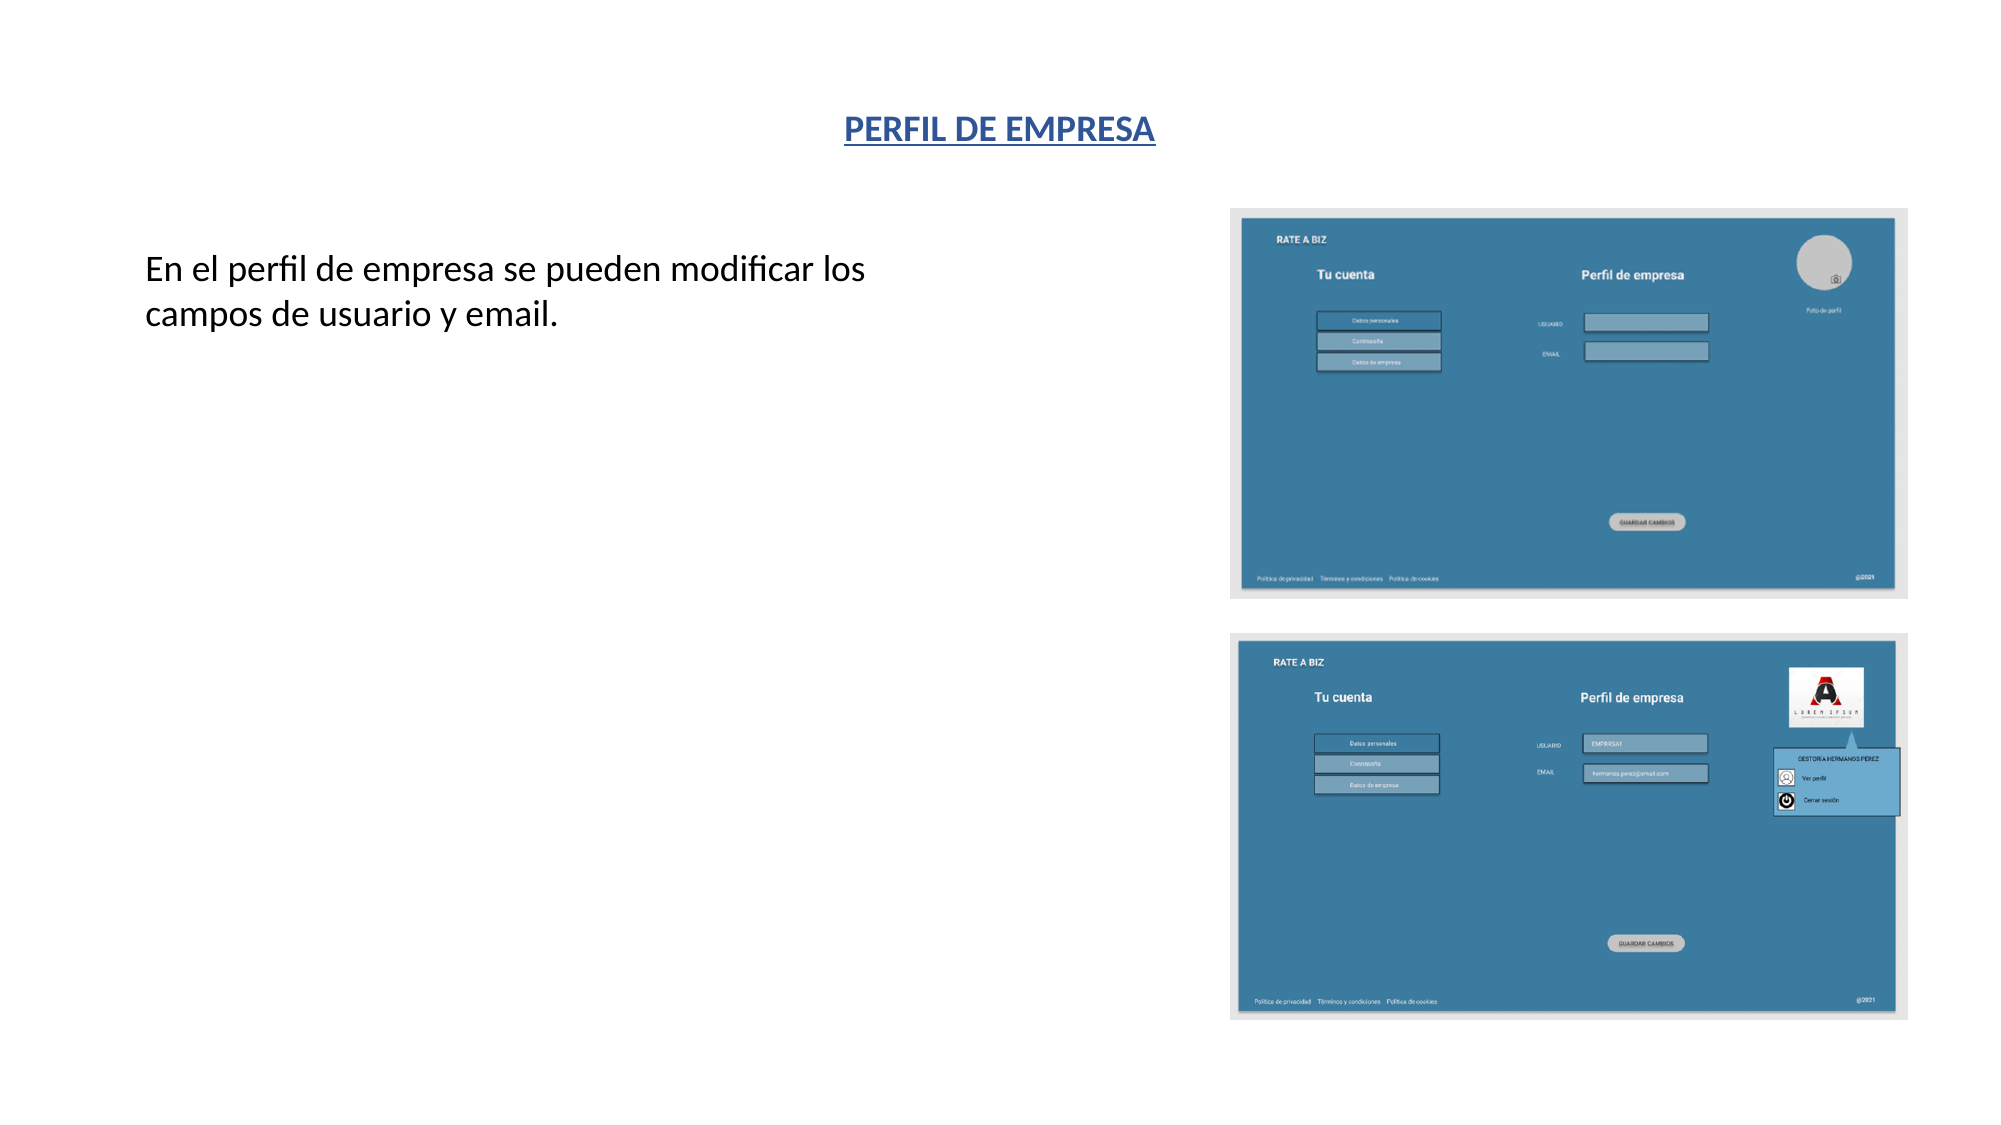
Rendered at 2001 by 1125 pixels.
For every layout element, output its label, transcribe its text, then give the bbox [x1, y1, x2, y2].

picture [1230, 208, 1908, 599]
picture [1230, 633, 1908, 1020]
text_box En el perfil de empresa se pueden modificar los campos de usuario y email. [130, 236, 1000, 432]
text_box PERFIL DE EMPRESA [500, 96, 1500, 156]
